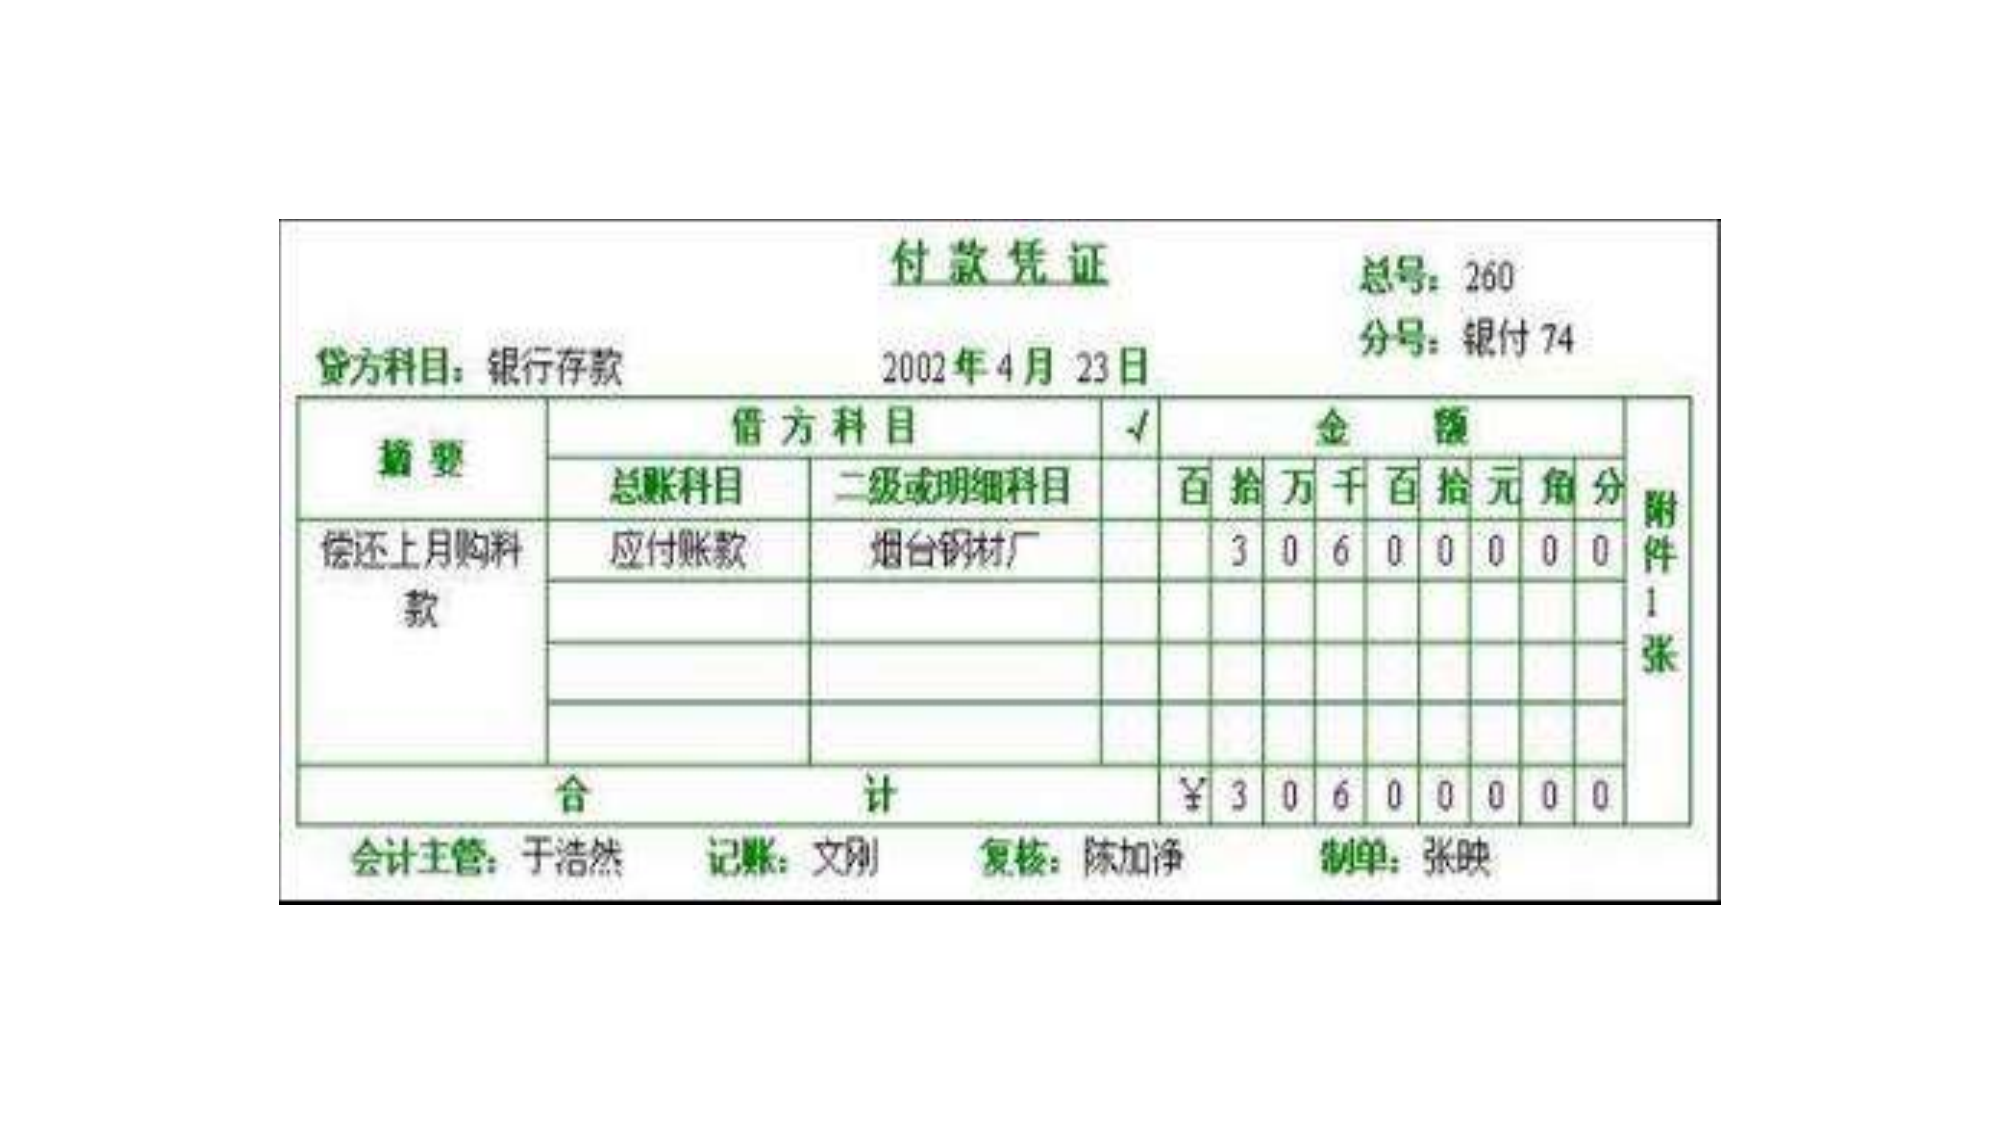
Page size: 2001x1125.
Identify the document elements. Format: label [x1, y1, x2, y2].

picture [279, 219, 1721, 905]
